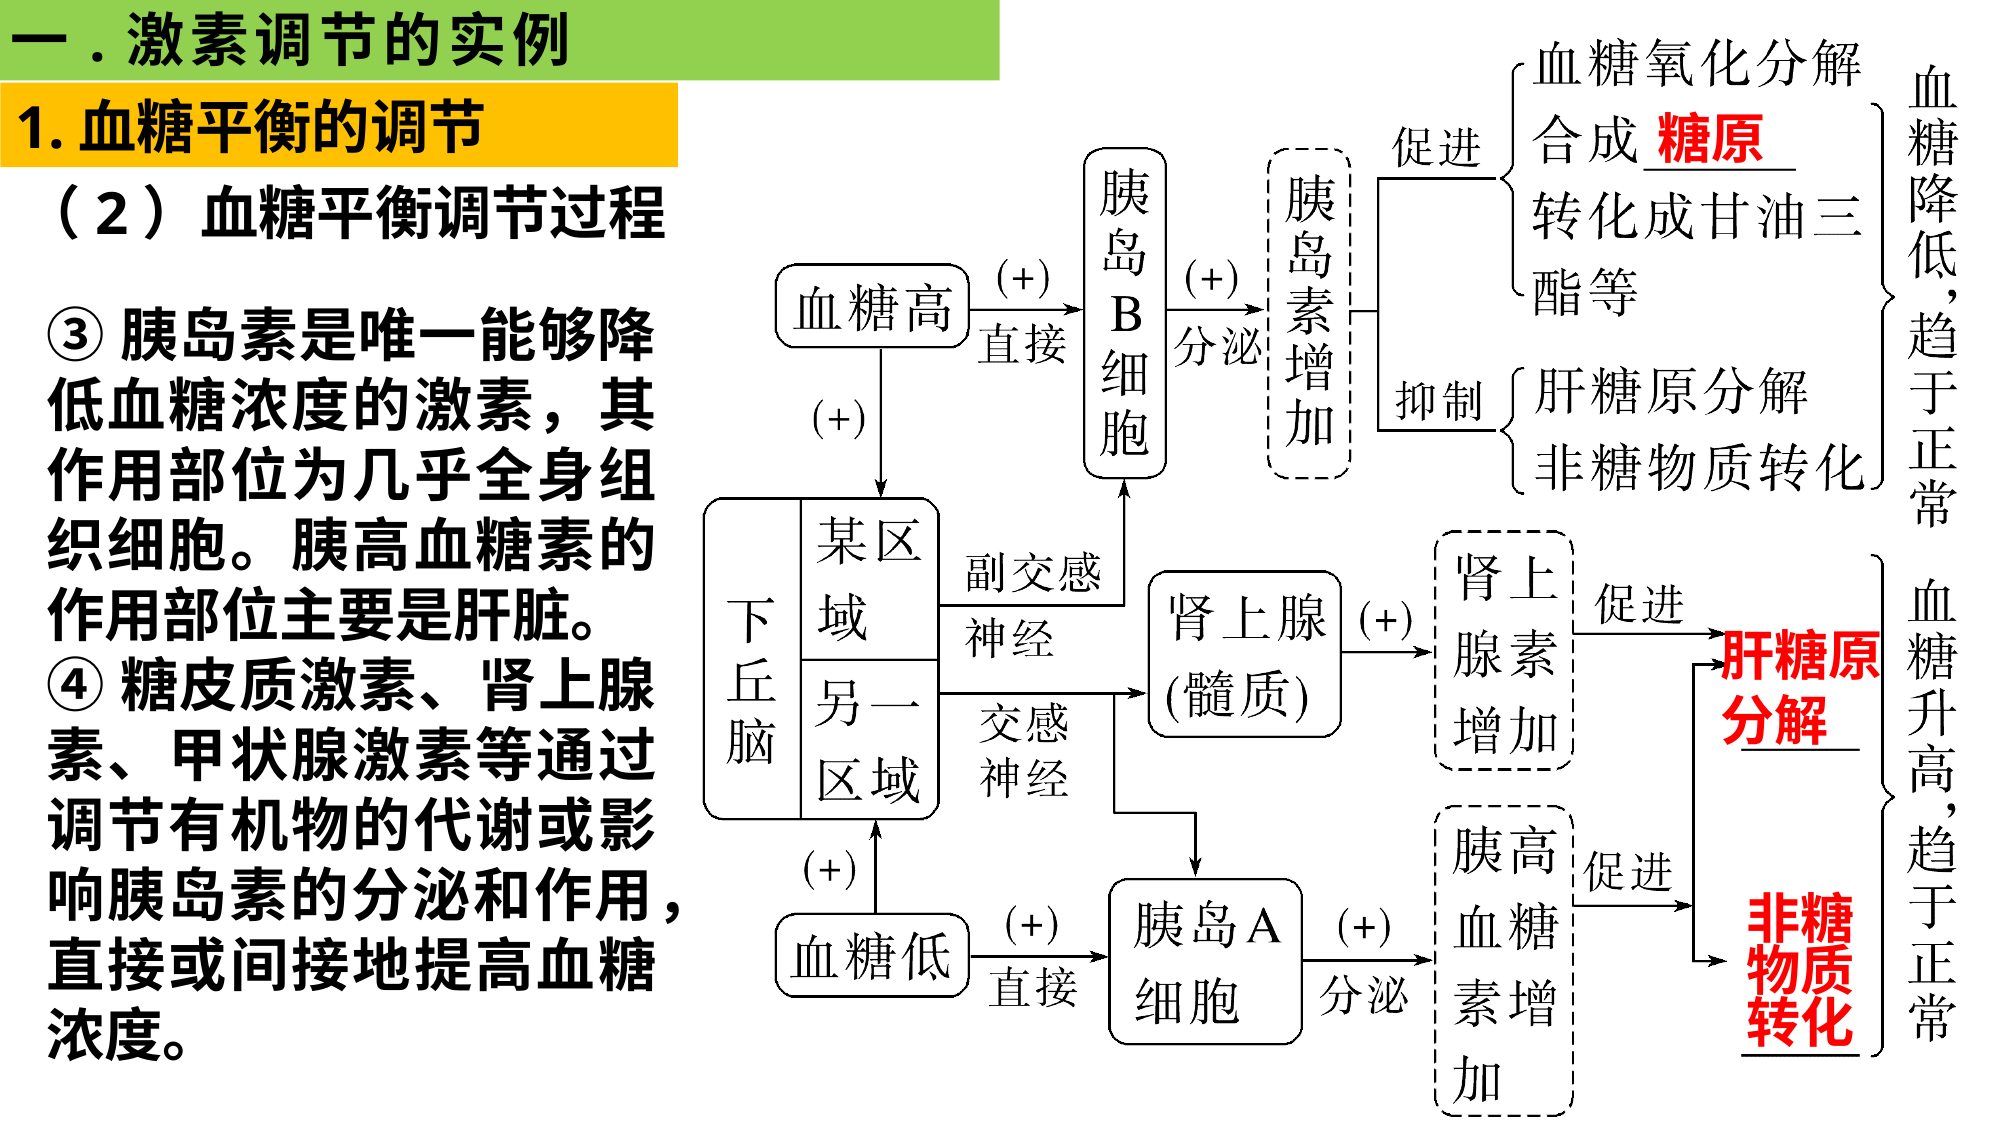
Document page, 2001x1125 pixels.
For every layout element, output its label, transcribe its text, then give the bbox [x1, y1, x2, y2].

text_box （2）血糖平衡调节过程 [7, 169, 697, 255]
picture [697, 28, 1962, 1125]
text_box 1.血糖平衡的调节 [0, 82, 678, 168]
text_box 一.激素调节的实例 [0, 0, 1000, 81]
text_box ③胰岛素是唯一能够降低血糖浓度的激素，其作用部位为几乎全身组织细胞。胰高血糖素的作用部位主要是肝脏。 ④糖皮质激素、肾上腺素、甲状腺激素等通过调节有机物的代谢或影响胰岛素的分泌和作用，直接或间接地提高血糖浓度。 [31, 290, 672, 1076]
